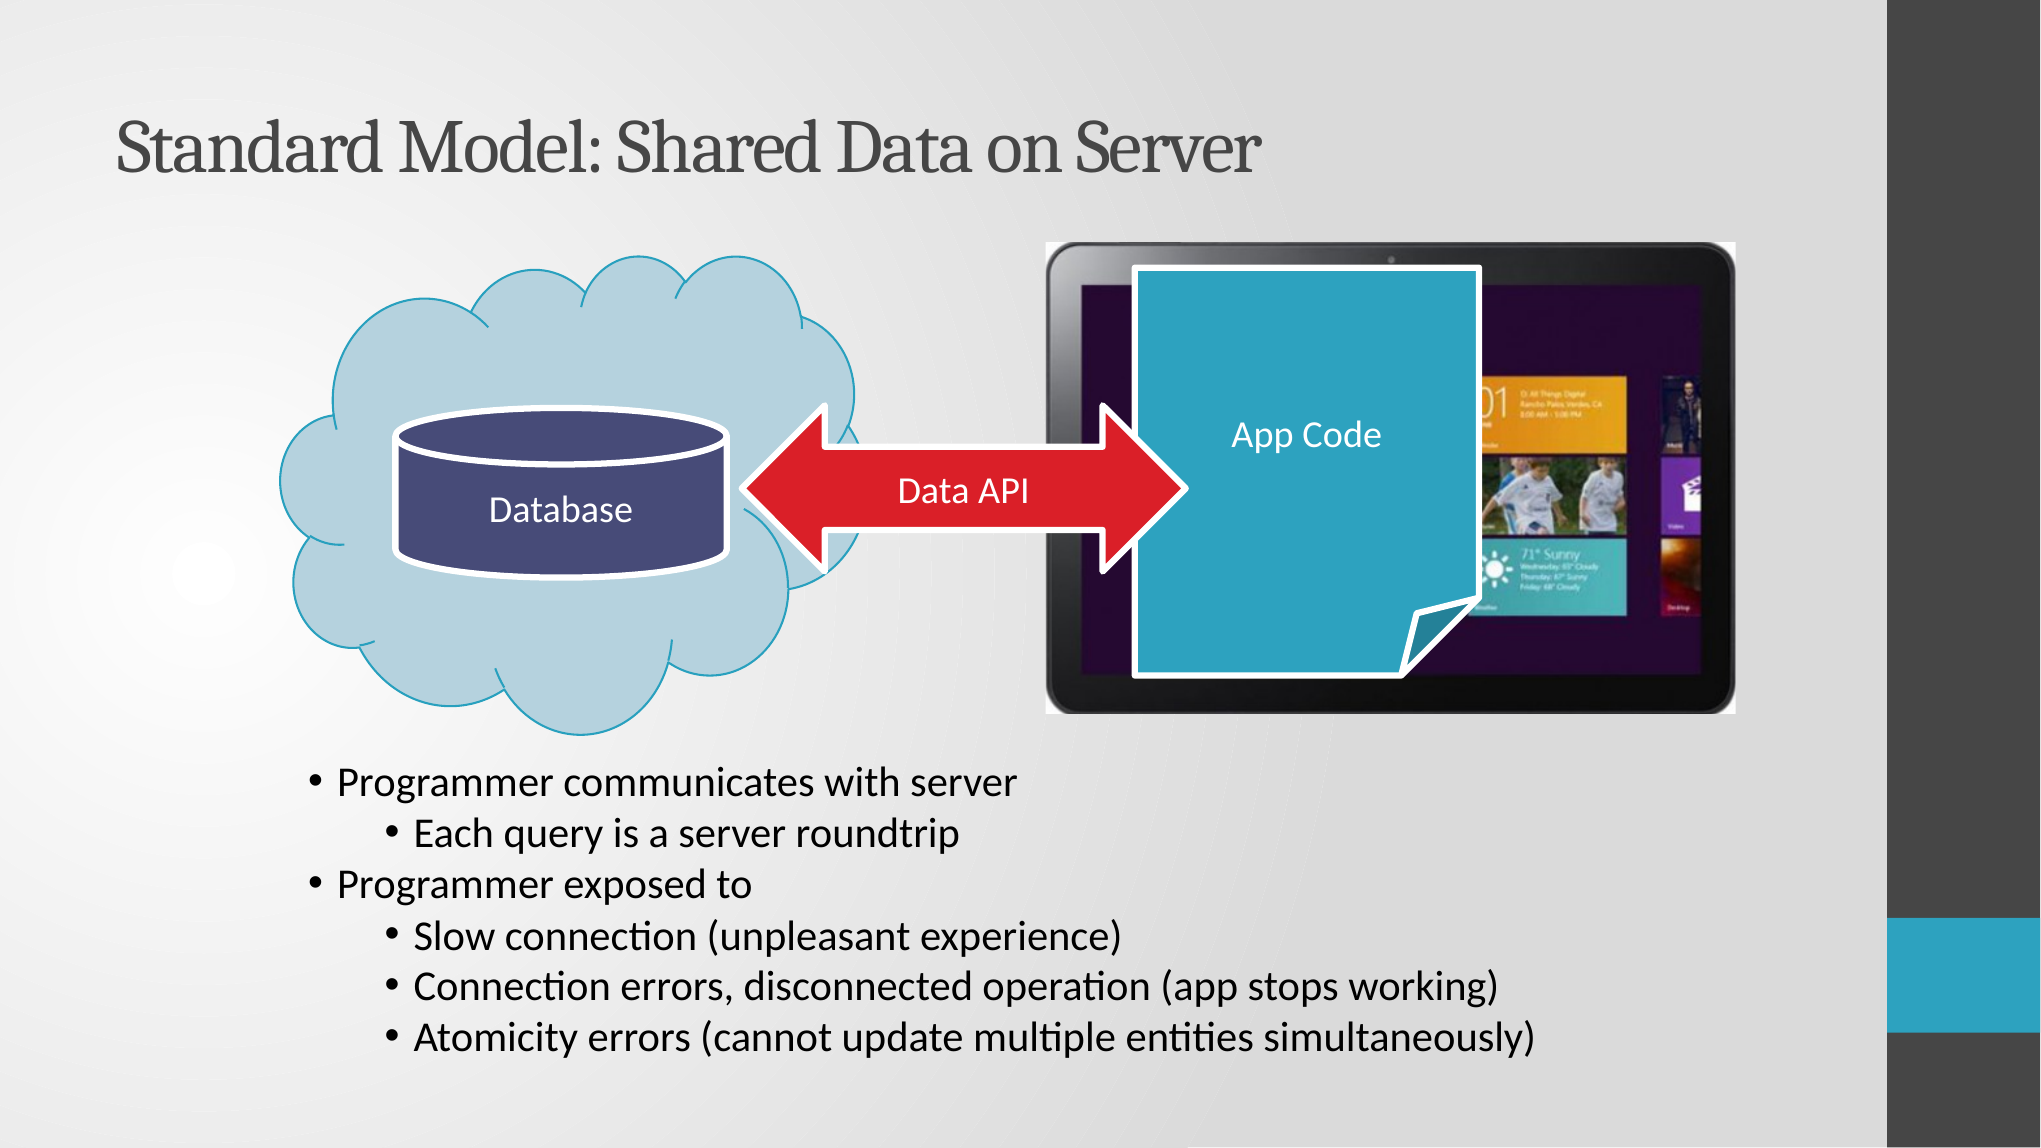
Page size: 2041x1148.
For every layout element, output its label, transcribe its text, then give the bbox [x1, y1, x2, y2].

text_box Data API [738, 402, 1042, 575]
text_box [279, 255, 859, 736]
picture [1044, 241, 1736, 715]
title Standard Model: Shared Data on Server [101, 45, 1803, 238]
text_box Programmer communicates with server Each query is a server roundtrip Programmer exposed to Slow connection (unpleasant experience) Connection errors, disconnected operation (app stops working) Atomicity errors (cannot update multiple entities simultaneously) [293, 746, 1632, 1068]
text_box Database [392, 404, 730, 581]
